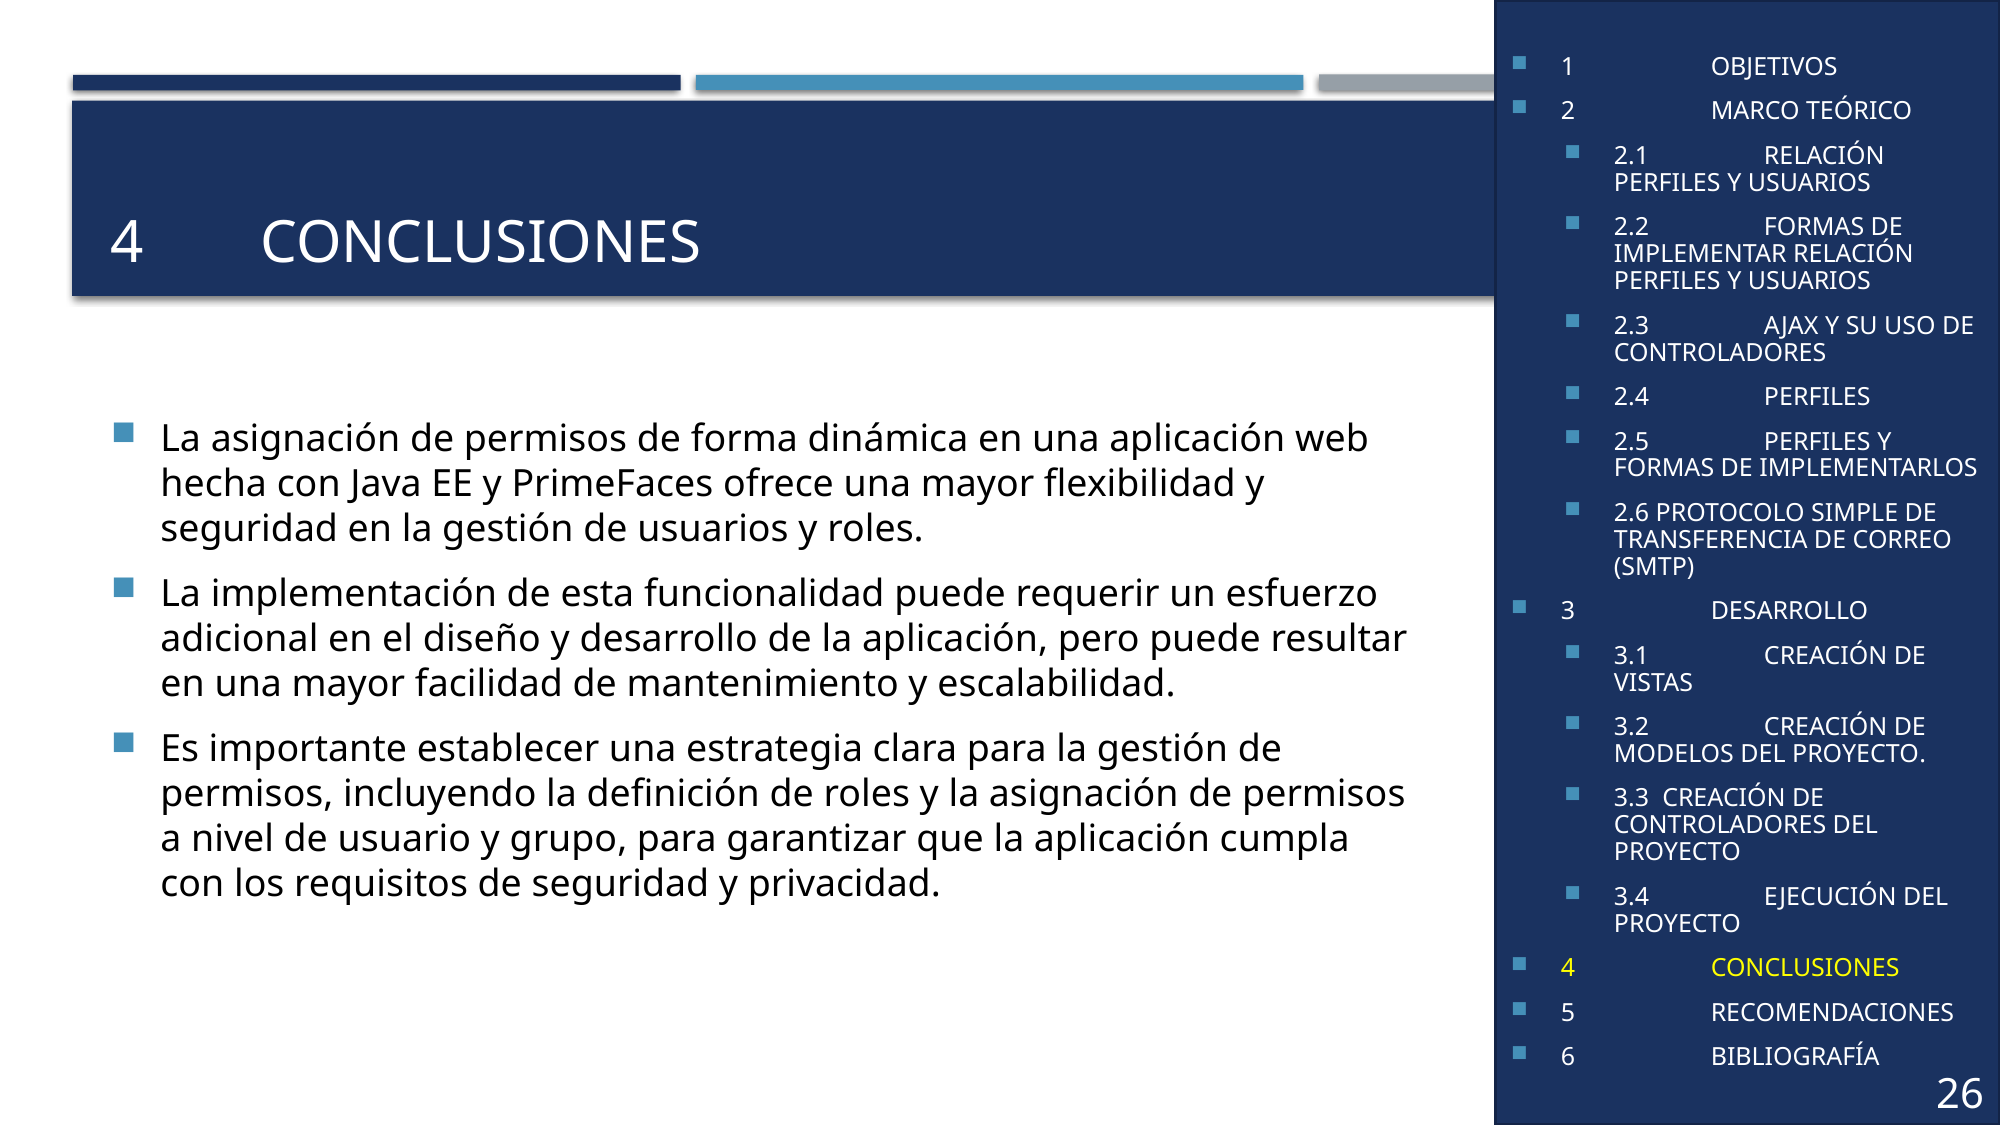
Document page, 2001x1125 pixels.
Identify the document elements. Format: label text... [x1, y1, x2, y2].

title 4 CONCLUSIONES [95, 115, 1494, 282]
list La asignación de permisos de forma dinámica en una aplicación web hecha con Java EE y PrimeFaces ofrece una mayor flexibilidad y seguridad en la gestión de usuarios y roles. La implementación de esta funcionalidad puede requerir un esfuerzo adicional en el diseño y desarrollo de la aplicación, pero puede resultar en una mayor facilidad de mantenimiento y escalabilidad. Es importante establecer una estrategia clara para la gestión de permisos, incluyendo la definición de roles y la asignación de permisos a nivel de usuario y grupo, para garantizar que la aplicación cumpla con los requisitos de seguridad y privacidad. [95, 357, 1437, 962]
text_box 1 OBJETIVOS 2 MARCO TEÓRICO 2.1 RELACIÓN PERFILES Y USUARIOS 2.2 FORMAS DE IMPLEMENTAR RELACIÓN PERFILES Y USUARIOS 2.3 AJAX Y SU USO DE CONTROLADORES 2.4 PERFILES 2.5 PERFILES Y FORMAS DE IMPLEMENTARLOS 2.6 PROTOCOLO SIMPLE DE TRANSFERENCIA DE CORREO (SMTP) 3 DESARROLLO 3.1 CREACIÓN DE VISTAS 3.2 CREACIÓN DE MODELOS DEL PROYECTO. 3.3 CREACIÓN DE CONTROLADORES DEL PROYECTO 3.4 EJECUCIÓN DEL PROYECTO 4 CONCLUSIONES 5 RECOMENDACIONES 6 BIBLIOGRAFÍA [1494, 0, 2000, 1125]
text_box 26 [1921, 1059, 2000, 1125]
